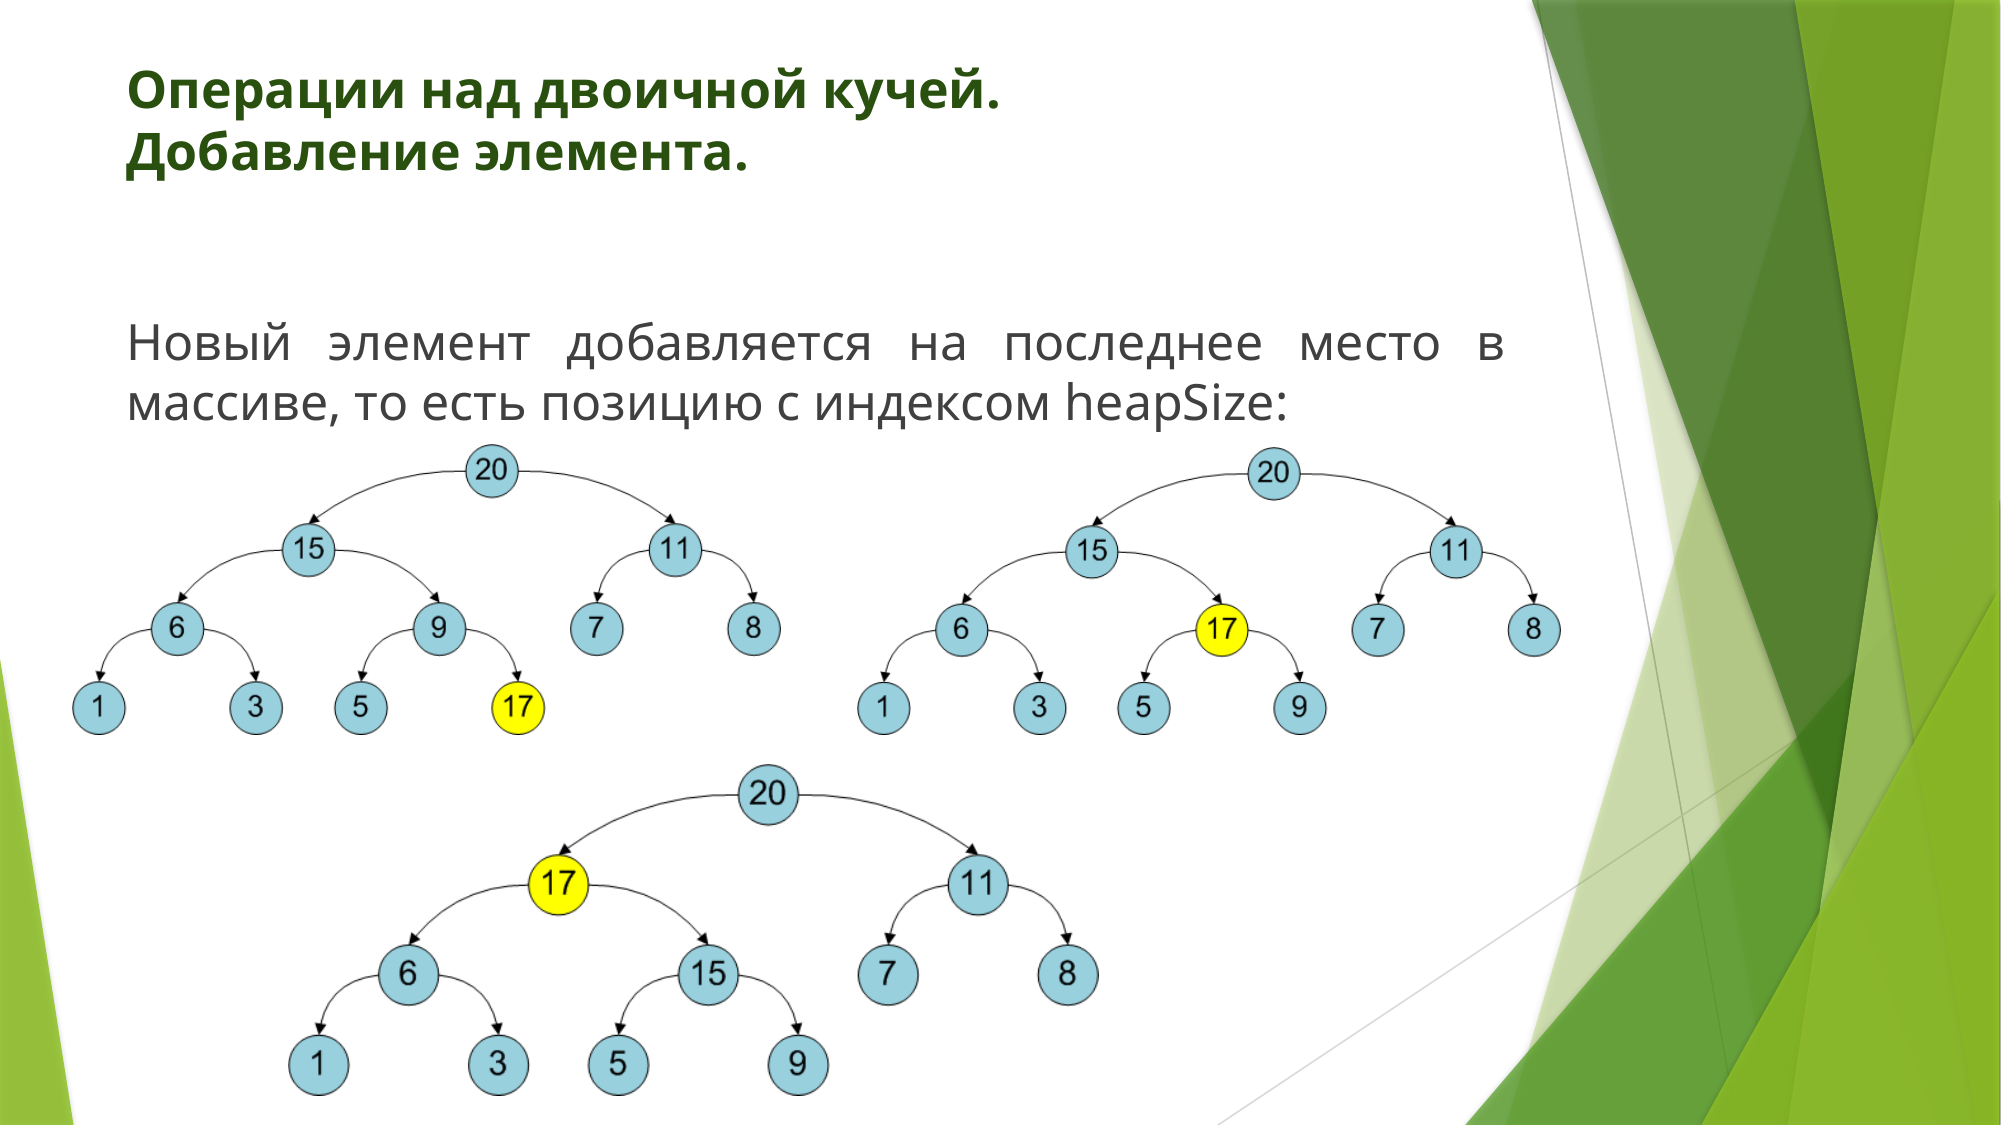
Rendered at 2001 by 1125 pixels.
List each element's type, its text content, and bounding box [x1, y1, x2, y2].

picture [287, 764, 1100, 1097]
picture [71, 444, 782, 735]
list Новый элемент добавляется на последнее место в массиве, то есть позицию с индексом heapSize: [111, 303, 1522, 1125]
title Операции над двоичной кучей. Добавление элемента. [111, 48, 1522, 252]
picture [857, 446, 1561, 735]
